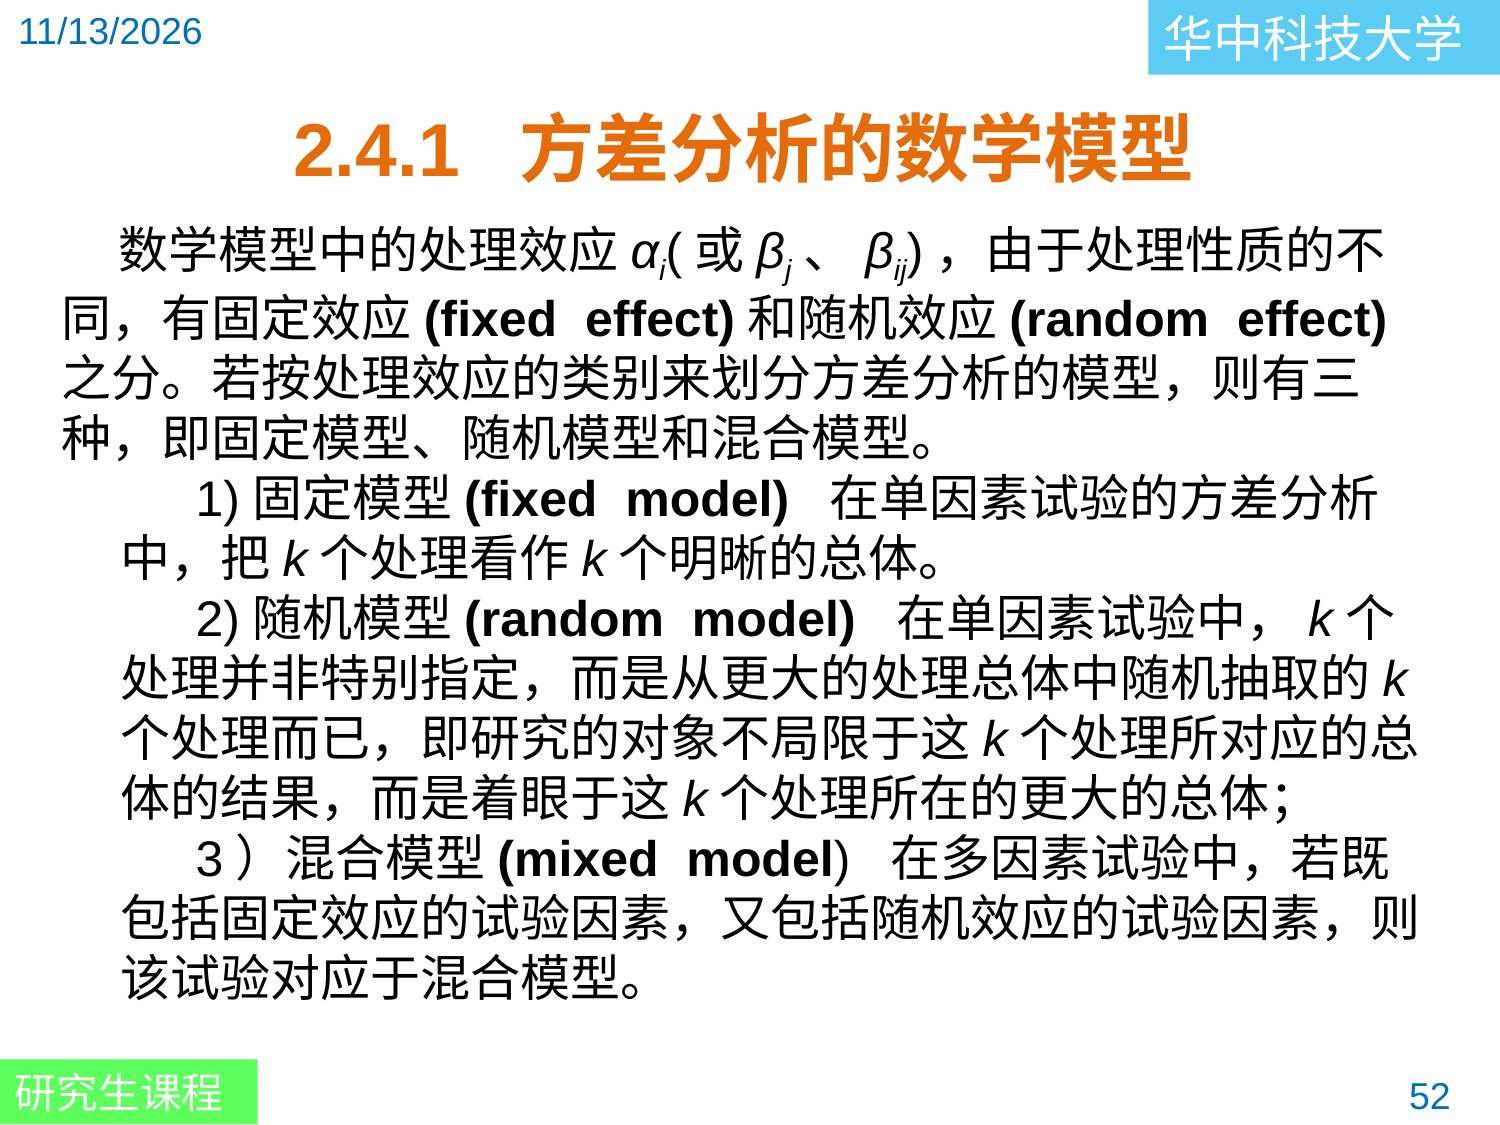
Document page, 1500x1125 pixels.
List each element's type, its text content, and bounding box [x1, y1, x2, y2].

text_box [0, 1, 1500, 75]
text_box 2.4.1 方差分析的数学模型 [278, 93, 1209, 199]
text_box 数学模型中的处理效应αi(或βj、βij)，由于处理性质的不同，有固定效应(fixed effect)和随机效应(random effect)之分。若按处理效应的类别来划分方差分析的模型，则有三种，即固定模型、随机模型和混合模型。 1)固定模型(fixed model) 在单因素试验的方差分析中，把k个处理看作k个明晰的总体。 2)随机模型(random model) 在单因素试验中，k个处理并非特别指定，而是从更大的处理总体中随机抽取的k个处理而已，即研究的对象不局限于这k个处理所对应的总体的结果，而是着眼于这k个处理所在的更大的总体； 3）混合模型(mixed model) 在多因素试验中，若既包括固定效应的试验因素，又包括随机效应的试验因素，则该试验对应于混合模型。 [46, 210, 1454, 1014]
